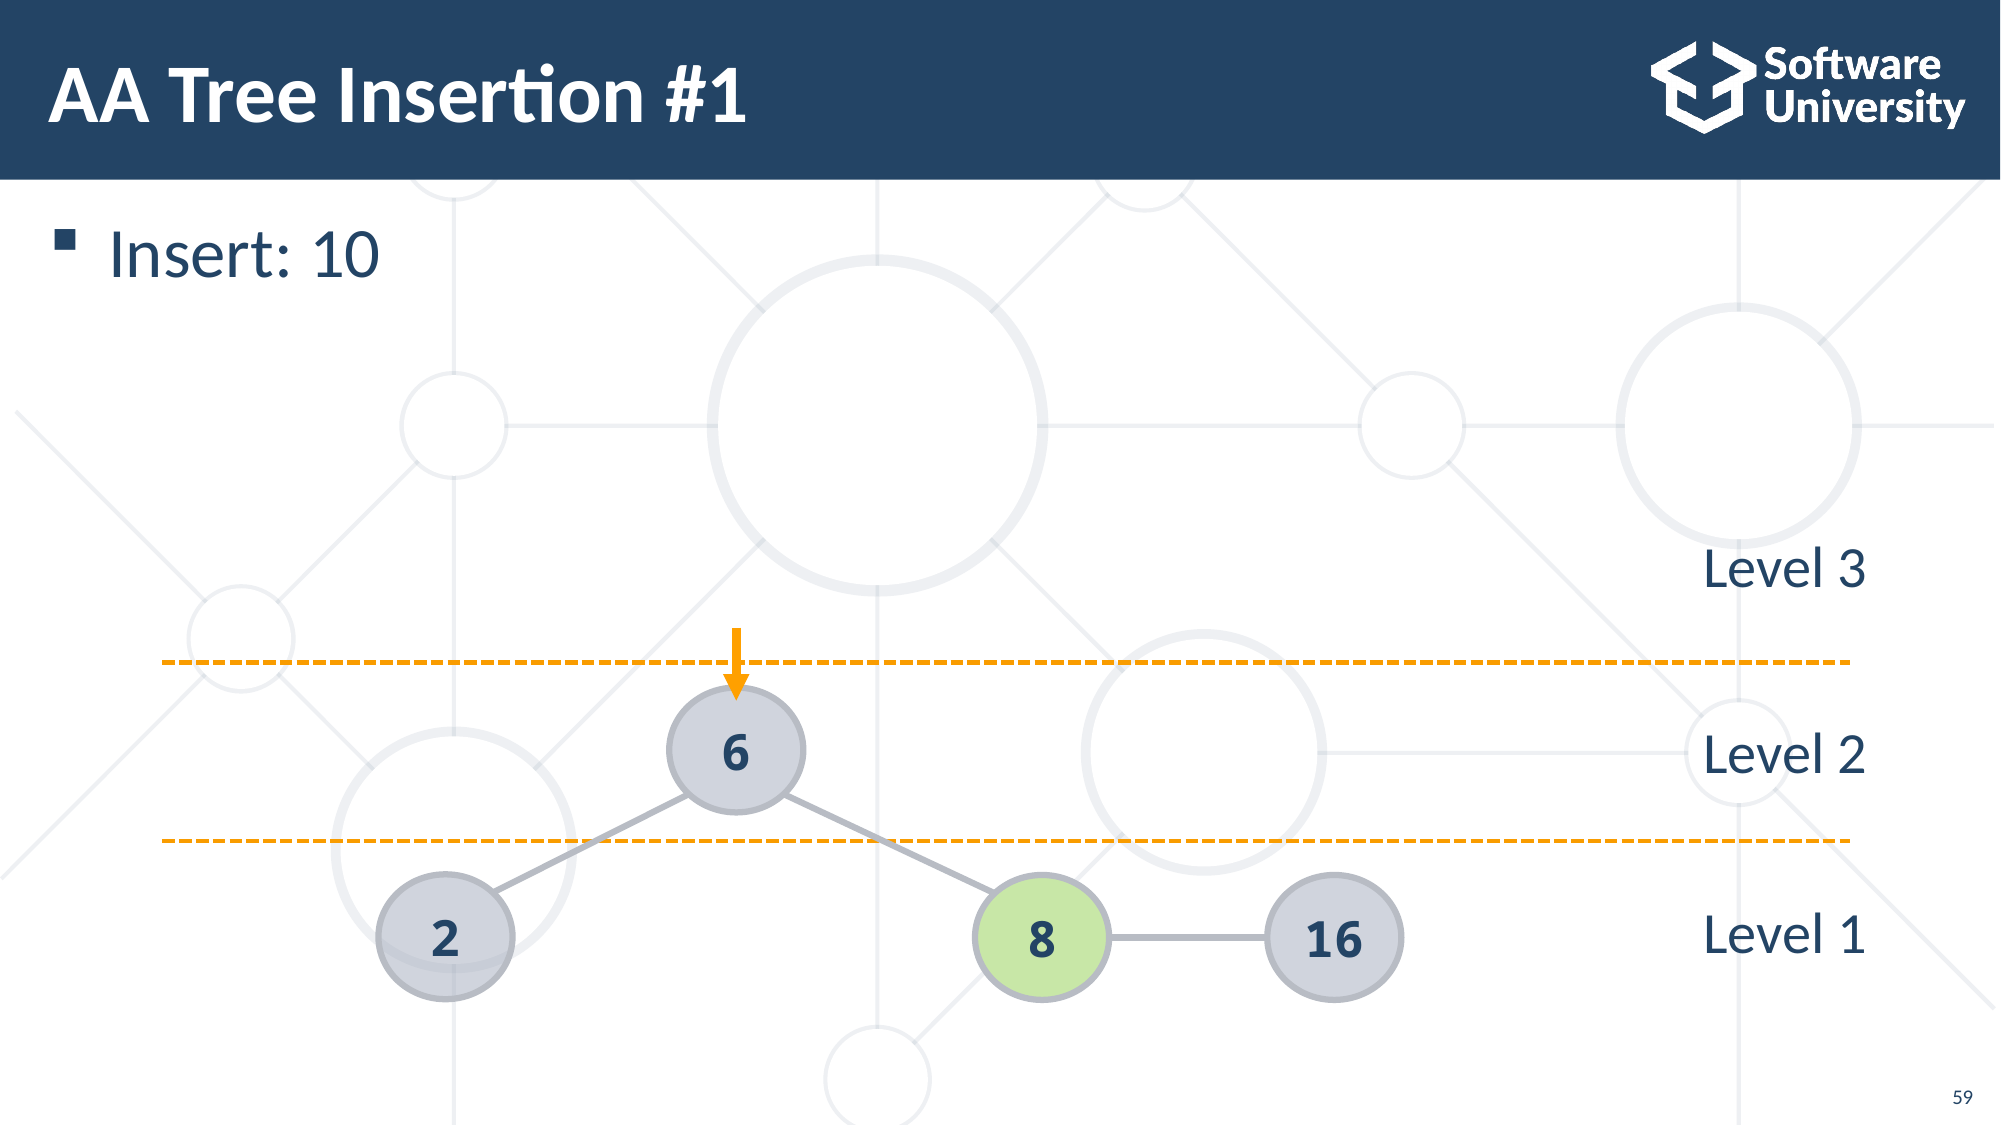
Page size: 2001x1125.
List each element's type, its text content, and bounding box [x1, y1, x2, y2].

text_box 8 [975, 874, 1109, 1000]
text_box Level 1 [1688, 887, 1883, 973]
text_box Level 3 [1688, 522, 1883, 607]
picture [1651, 41, 1966, 134]
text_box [783, 793, 995, 894]
text_box 6 [669, 687, 804, 813]
text_box 16 [1267, 874, 1402, 1000]
text_box Level 2 [1688, 708, 1883, 793]
title AA Tree Insertion #1 [31, 16, 1625, 162]
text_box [492, 793, 690, 893]
list Insert: 10 [31, 196, 1970, 1104]
slide_number 59 [1927, 1067, 1989, 1117]
text_box 2 [378, 874, 513, 1000]
